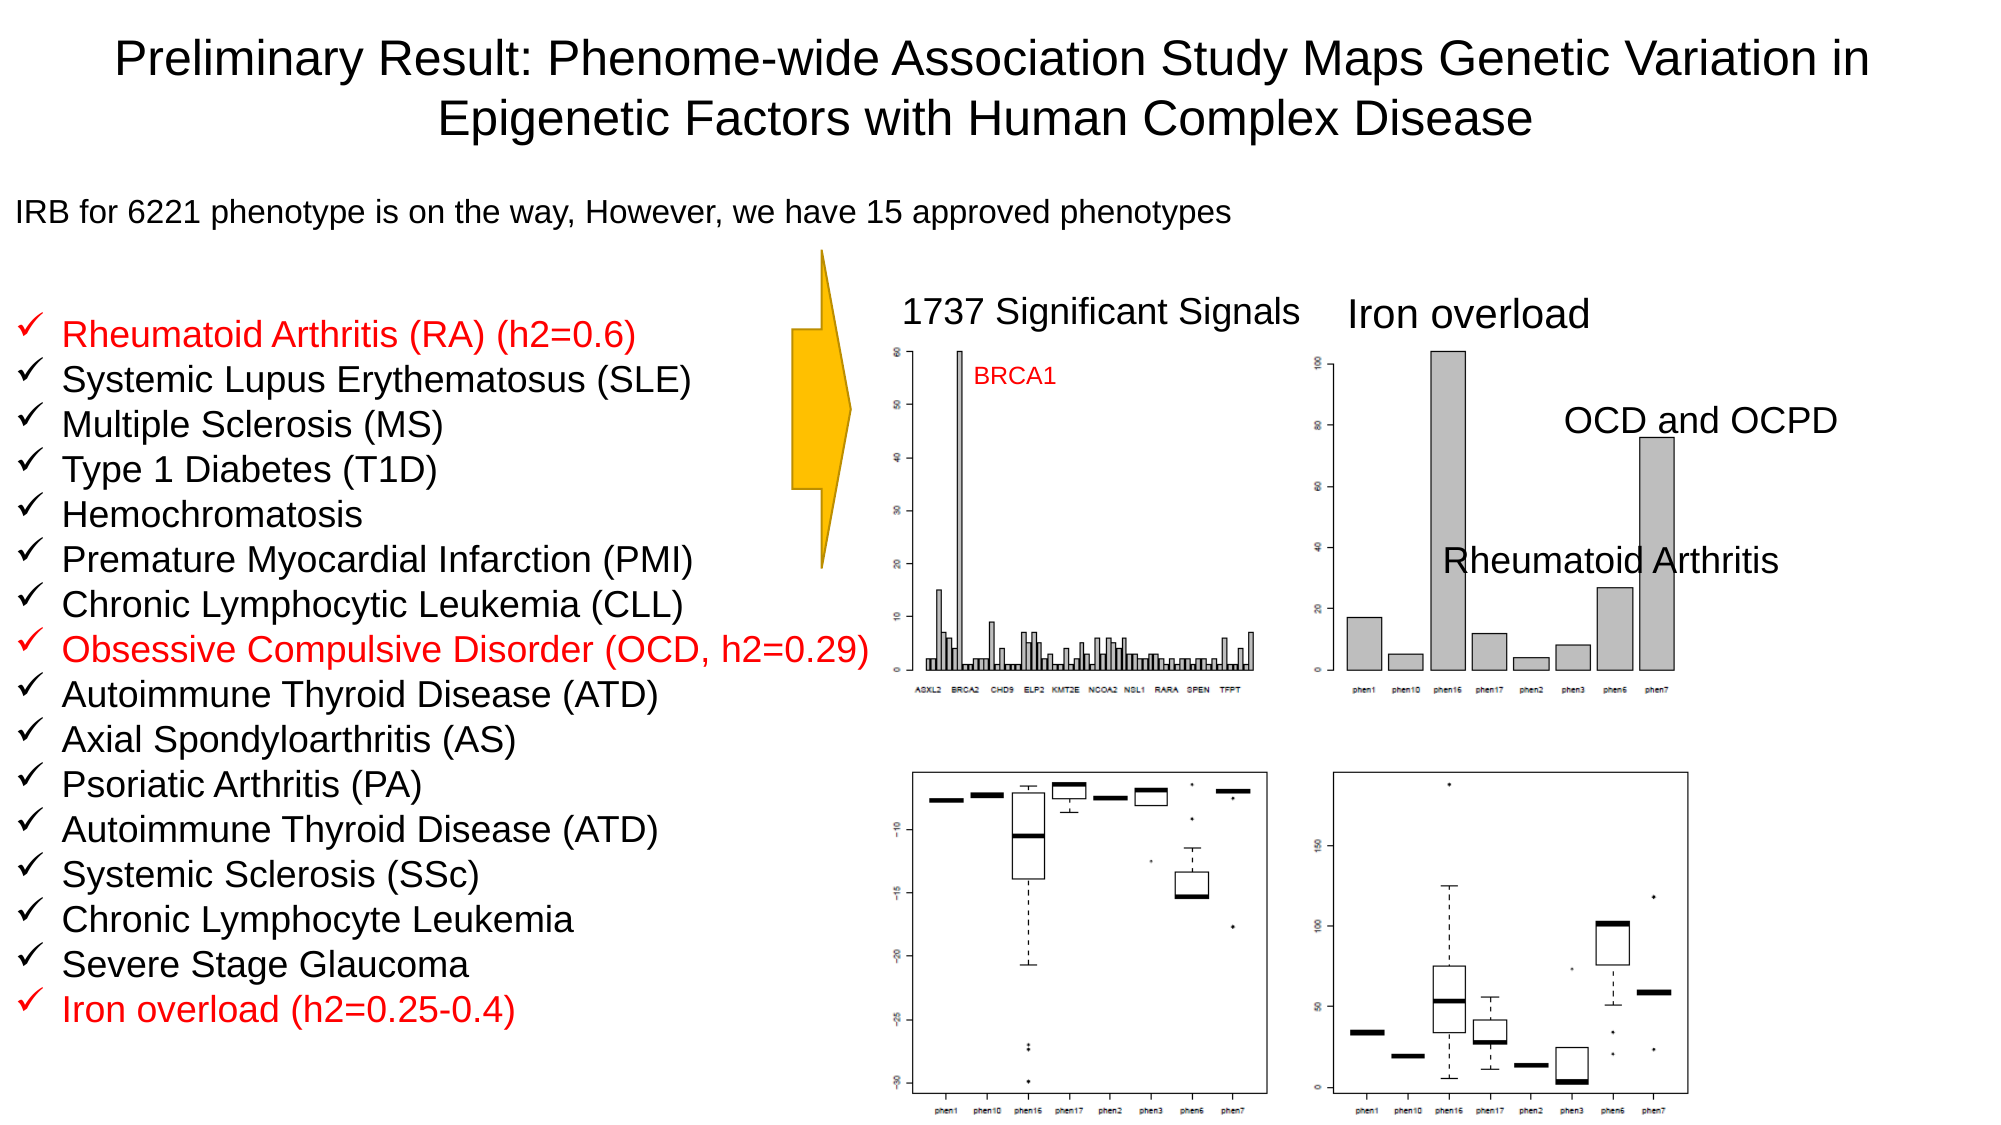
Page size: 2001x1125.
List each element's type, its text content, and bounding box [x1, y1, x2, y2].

text_box OCD and OCPD [1700, 388, 1854, 449]
text_box IRB for 6221 phenotype is on the way, However, we have 15 approved phenotypes Rheumatoid Arthritis (RA) (h2=0.6) Systemic Lupus Erythematosus (SLE) Multiple Sclerosis (MS) Type 1 Diabetes (T1D) Hemochromatosis Premature Myocardial Infarction (PMI) Chronic Lymphocytic Leukemia (CLL) Obsessive Compulsive Disorder (OCD, h2=0.29) Autoimmune Thyroid Disease (ATD) Axial Spondyloarthritis (AS) Psoriatic Arthritis (PA) Autoimmune Thyroid Disease (ATD) Systemic Sclerosis (SSc) Chronic Lymphocyte Leukemia Severe Stage Glaucoma Iron overload (h2=0.25-0.4) [0, 183, 1382, 1038]
text_box [791, 249, 852, 569]
text_box Iron overload [1332, 279, 1607, 340]
text_box Preliminary Result: Phenome-wide Association Study Maps Genetic Variation in Epigenetic Factors with Human Complex Disease [26, 18, 1960, 153]
picture [872, 340, 1700, 1125]
text_box 1737 Significant Signals [887, 279, 1316, 340]
text_box Rheumatoid Arthritis [1700, 528, 1805, 589]
